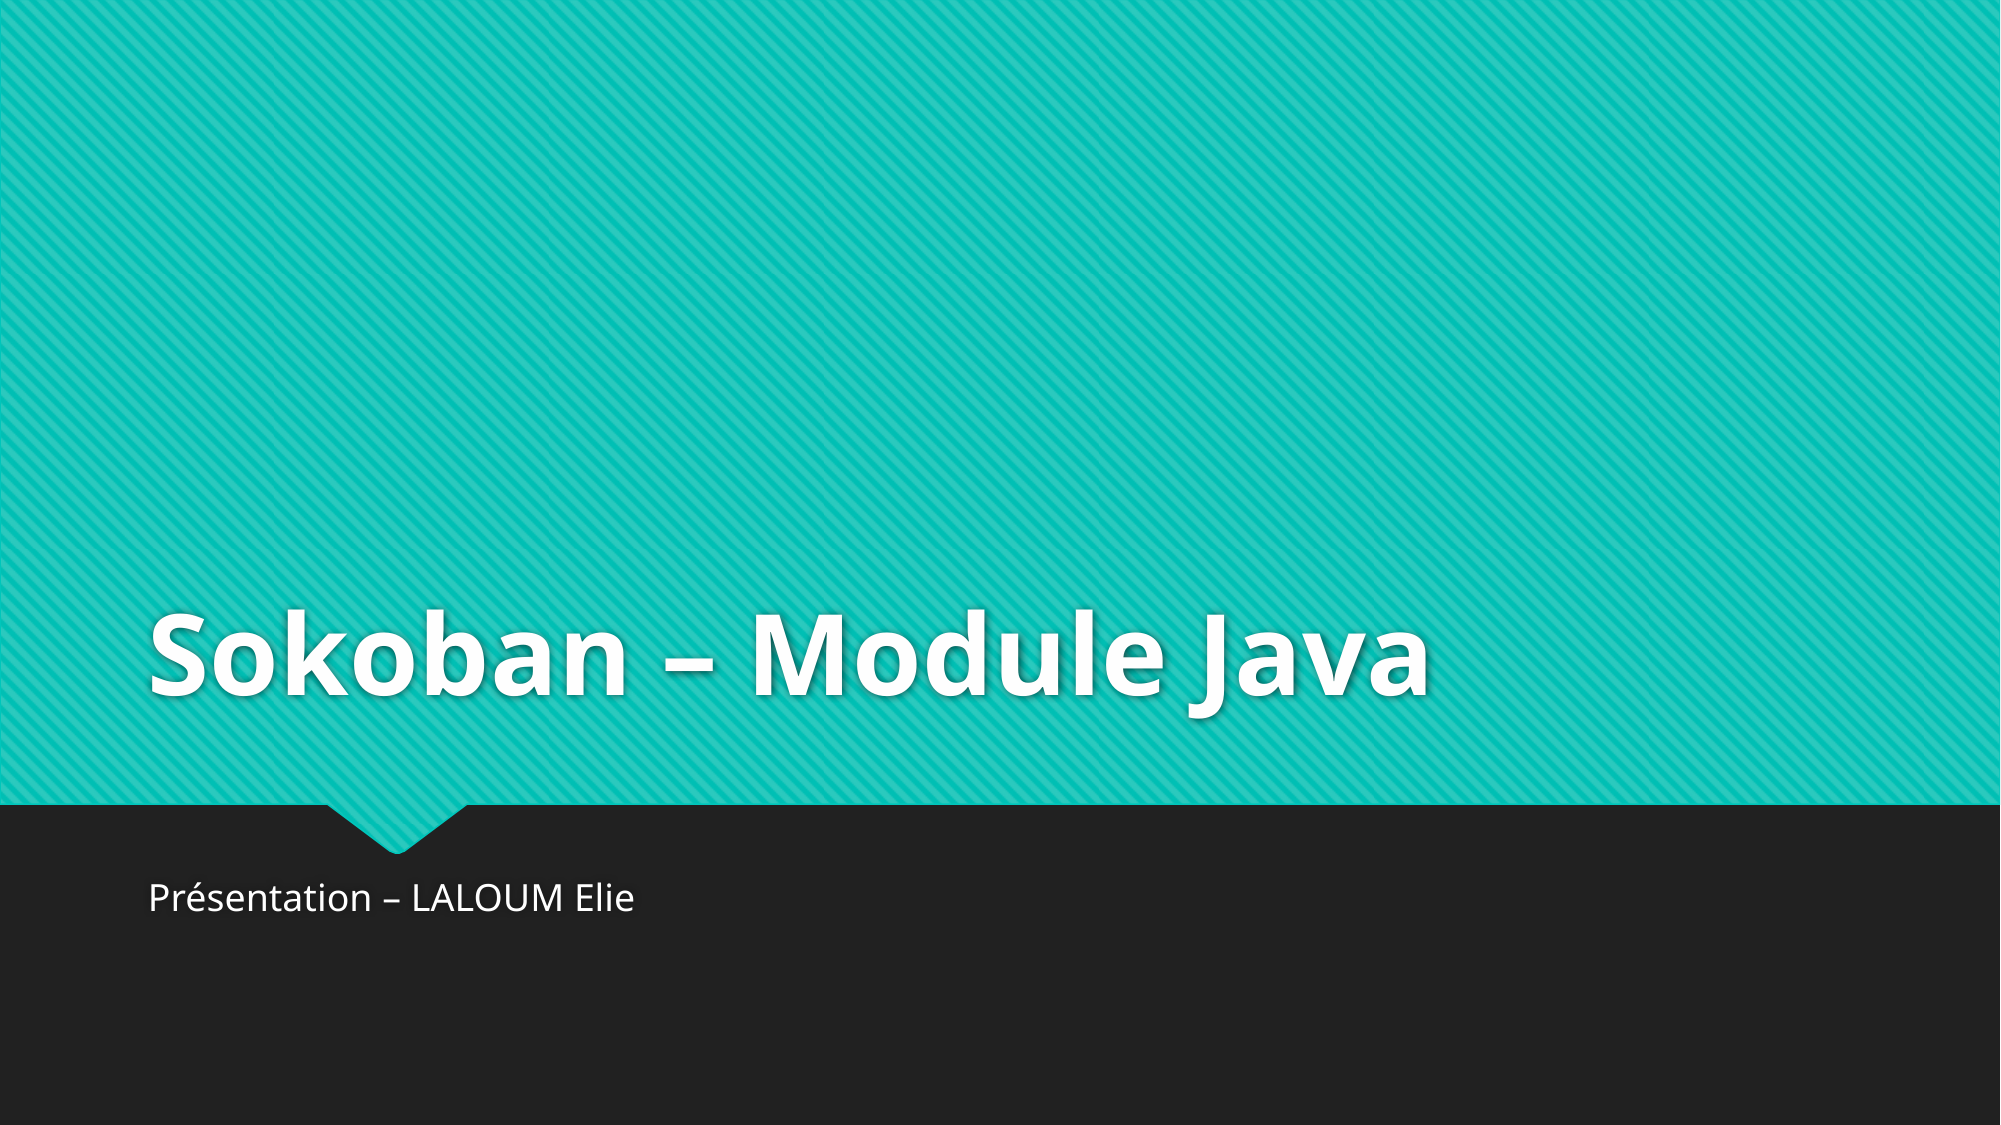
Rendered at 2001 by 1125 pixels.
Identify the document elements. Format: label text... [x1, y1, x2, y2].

subtitle Présentation – LALOUM Elie [132, 866, 1868, 938]
title Sokoban – Module Java [132, 237, 1868, 726]
